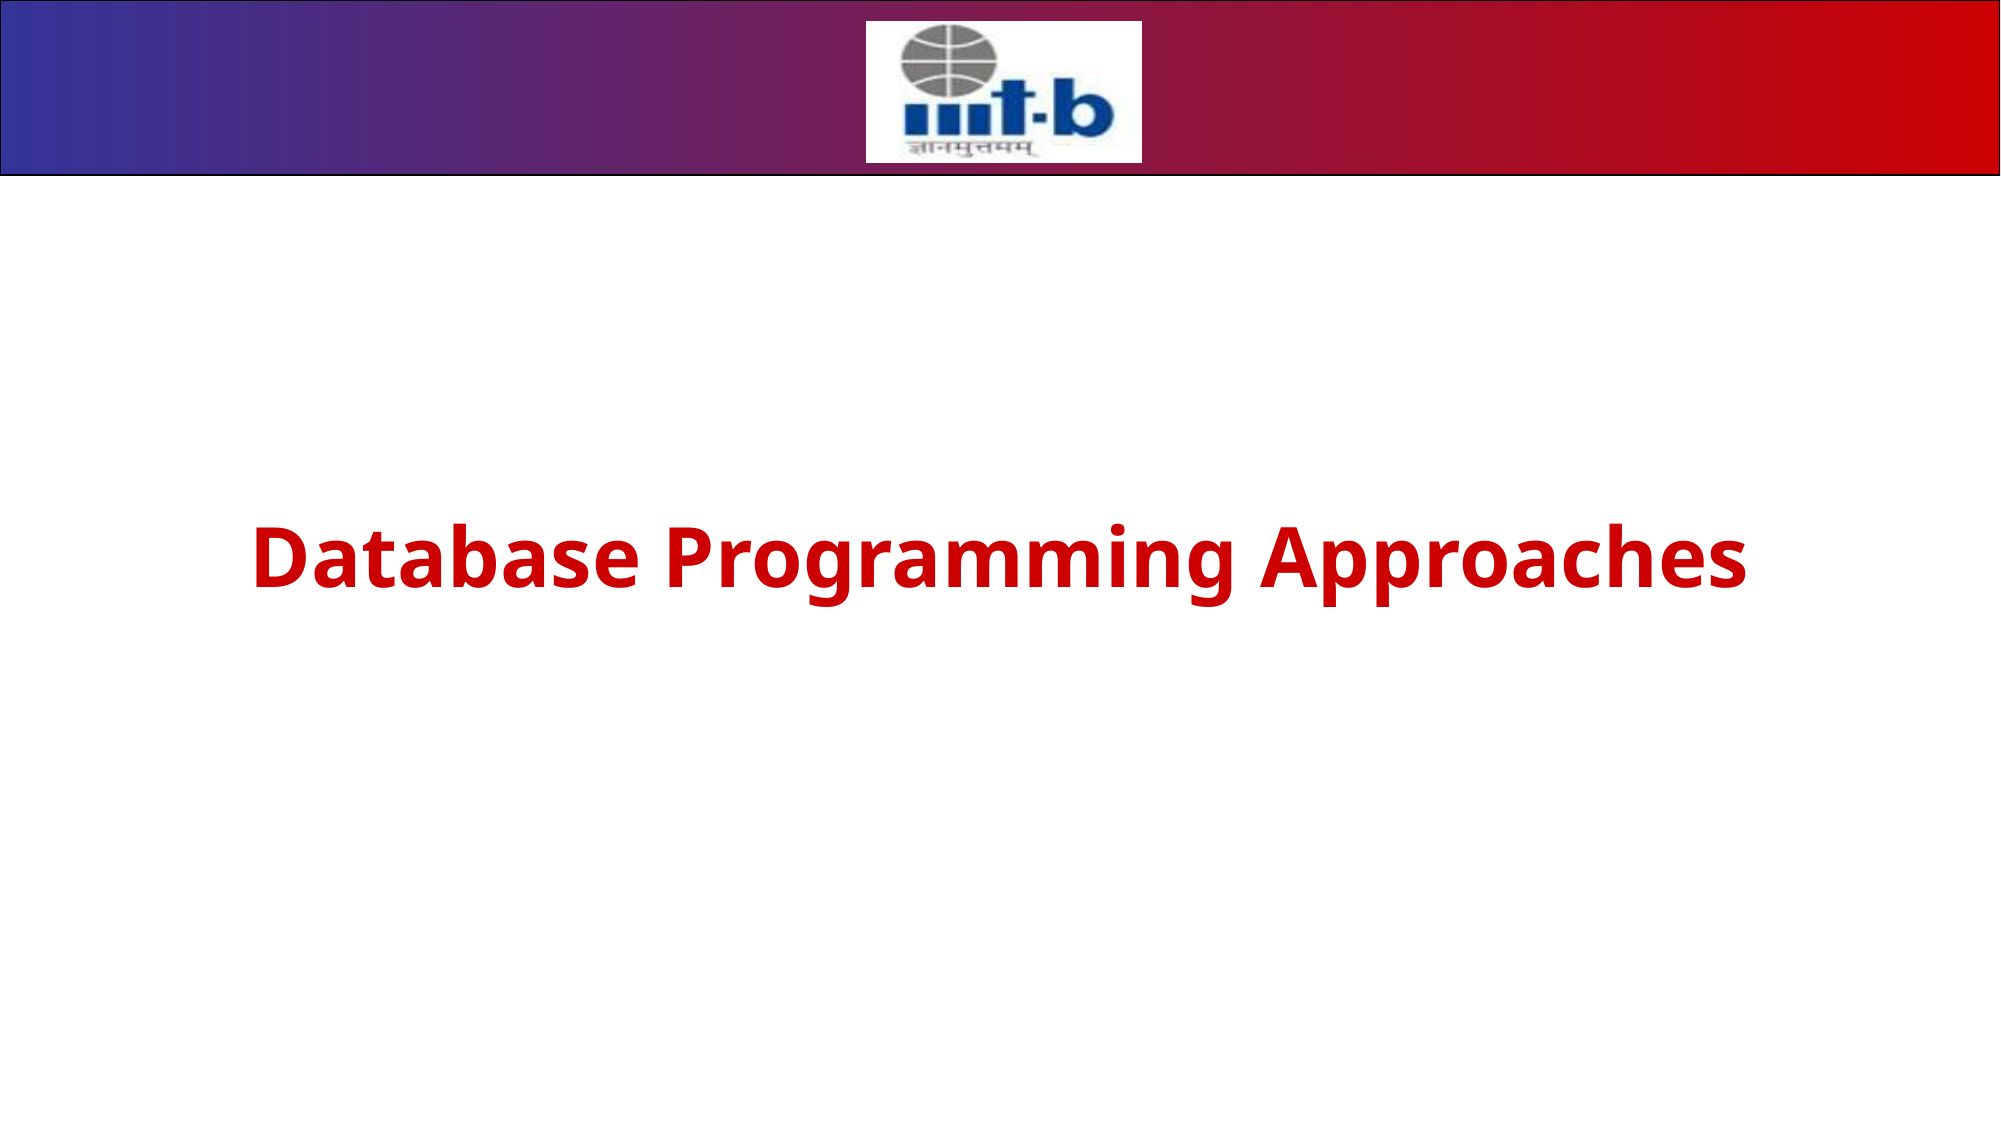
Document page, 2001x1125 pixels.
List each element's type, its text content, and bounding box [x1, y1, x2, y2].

picture [866, 21, 1142, 163]
title Database Programming Approaches [0, 433, 2000, 675]
